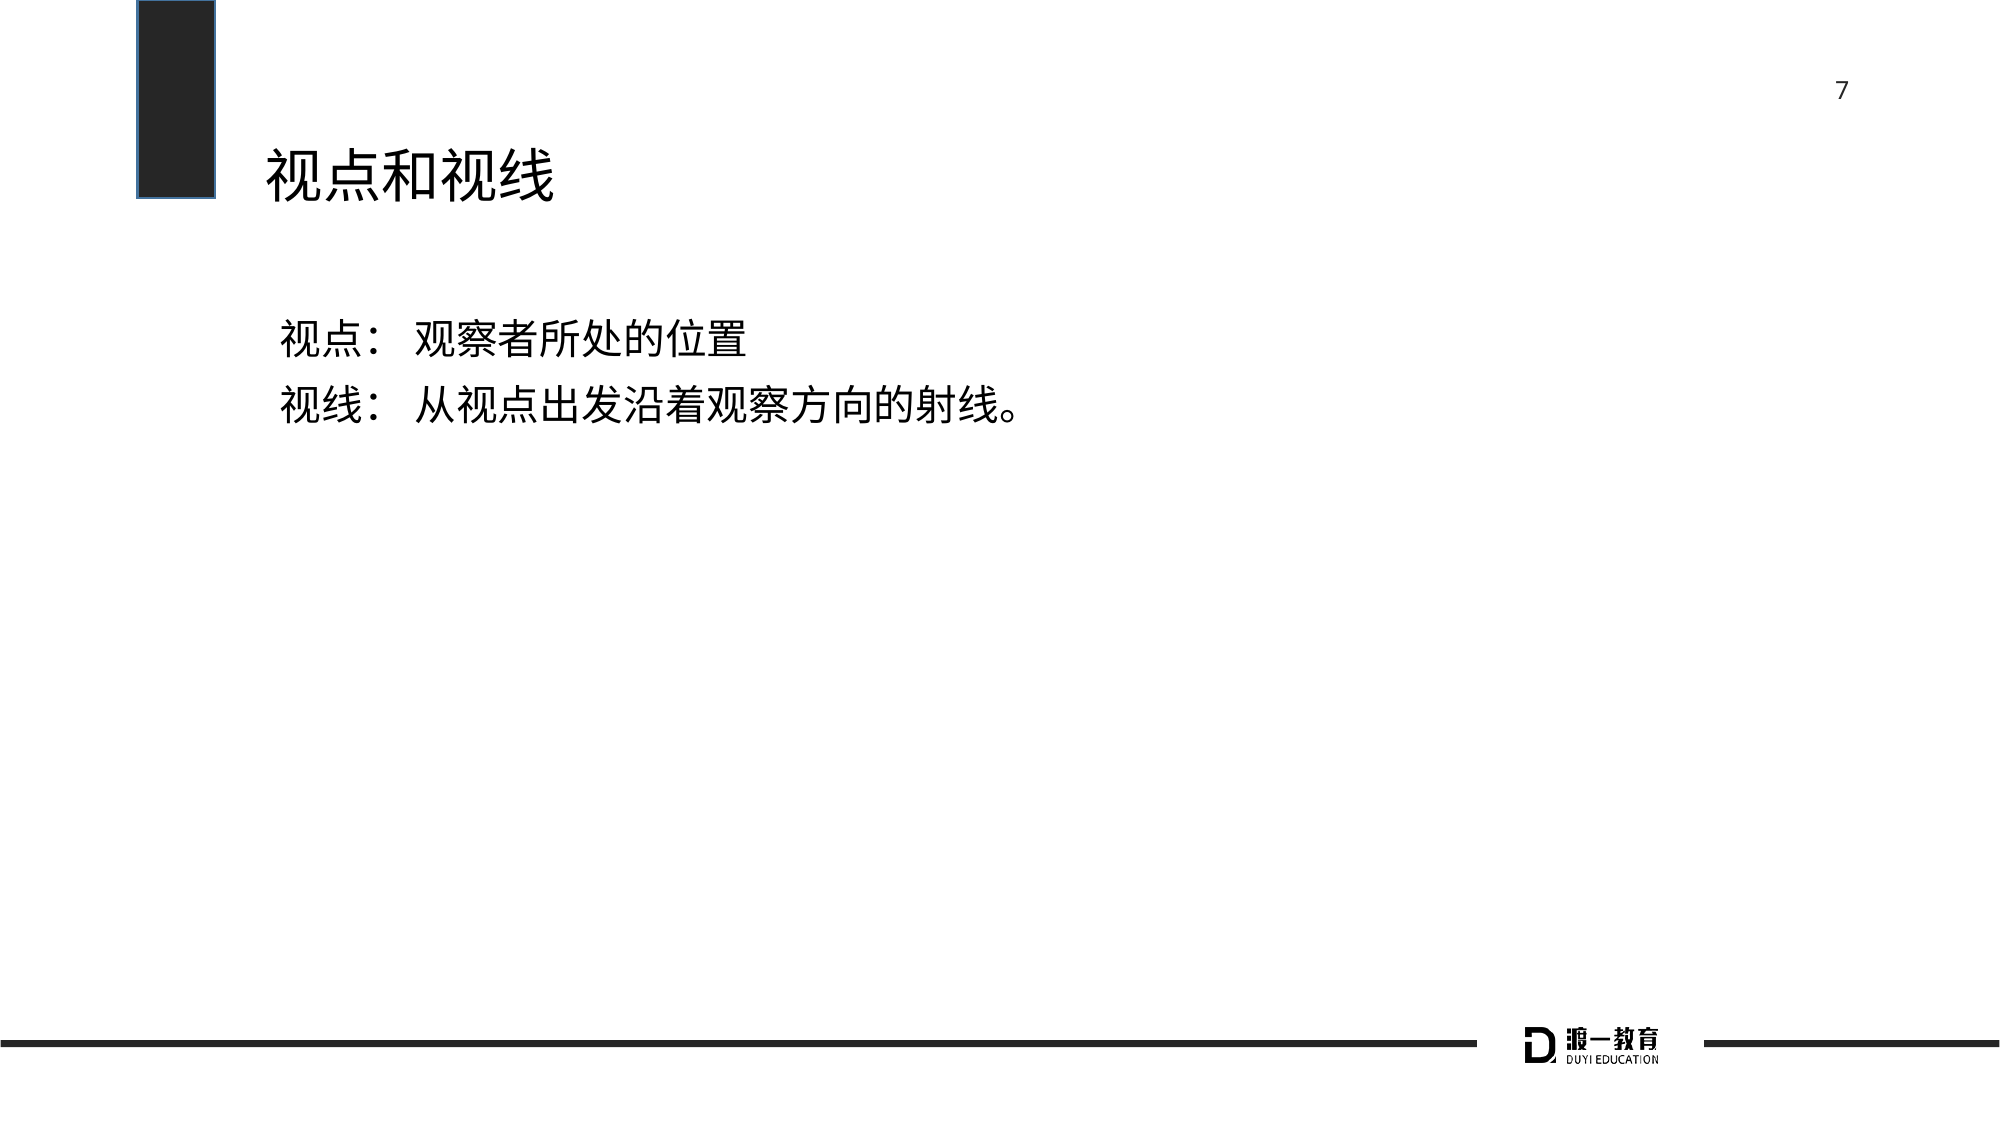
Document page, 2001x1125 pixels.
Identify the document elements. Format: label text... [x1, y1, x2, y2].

subtitle 视点： 观察者所处的位置 视线： 从视点出发沿着观察方向的射线。 [249, 303, 1750, 925]
picture [1502, 1008, 1679, 1081]
title 视点和视线 [249, 93, 1750, 218]
